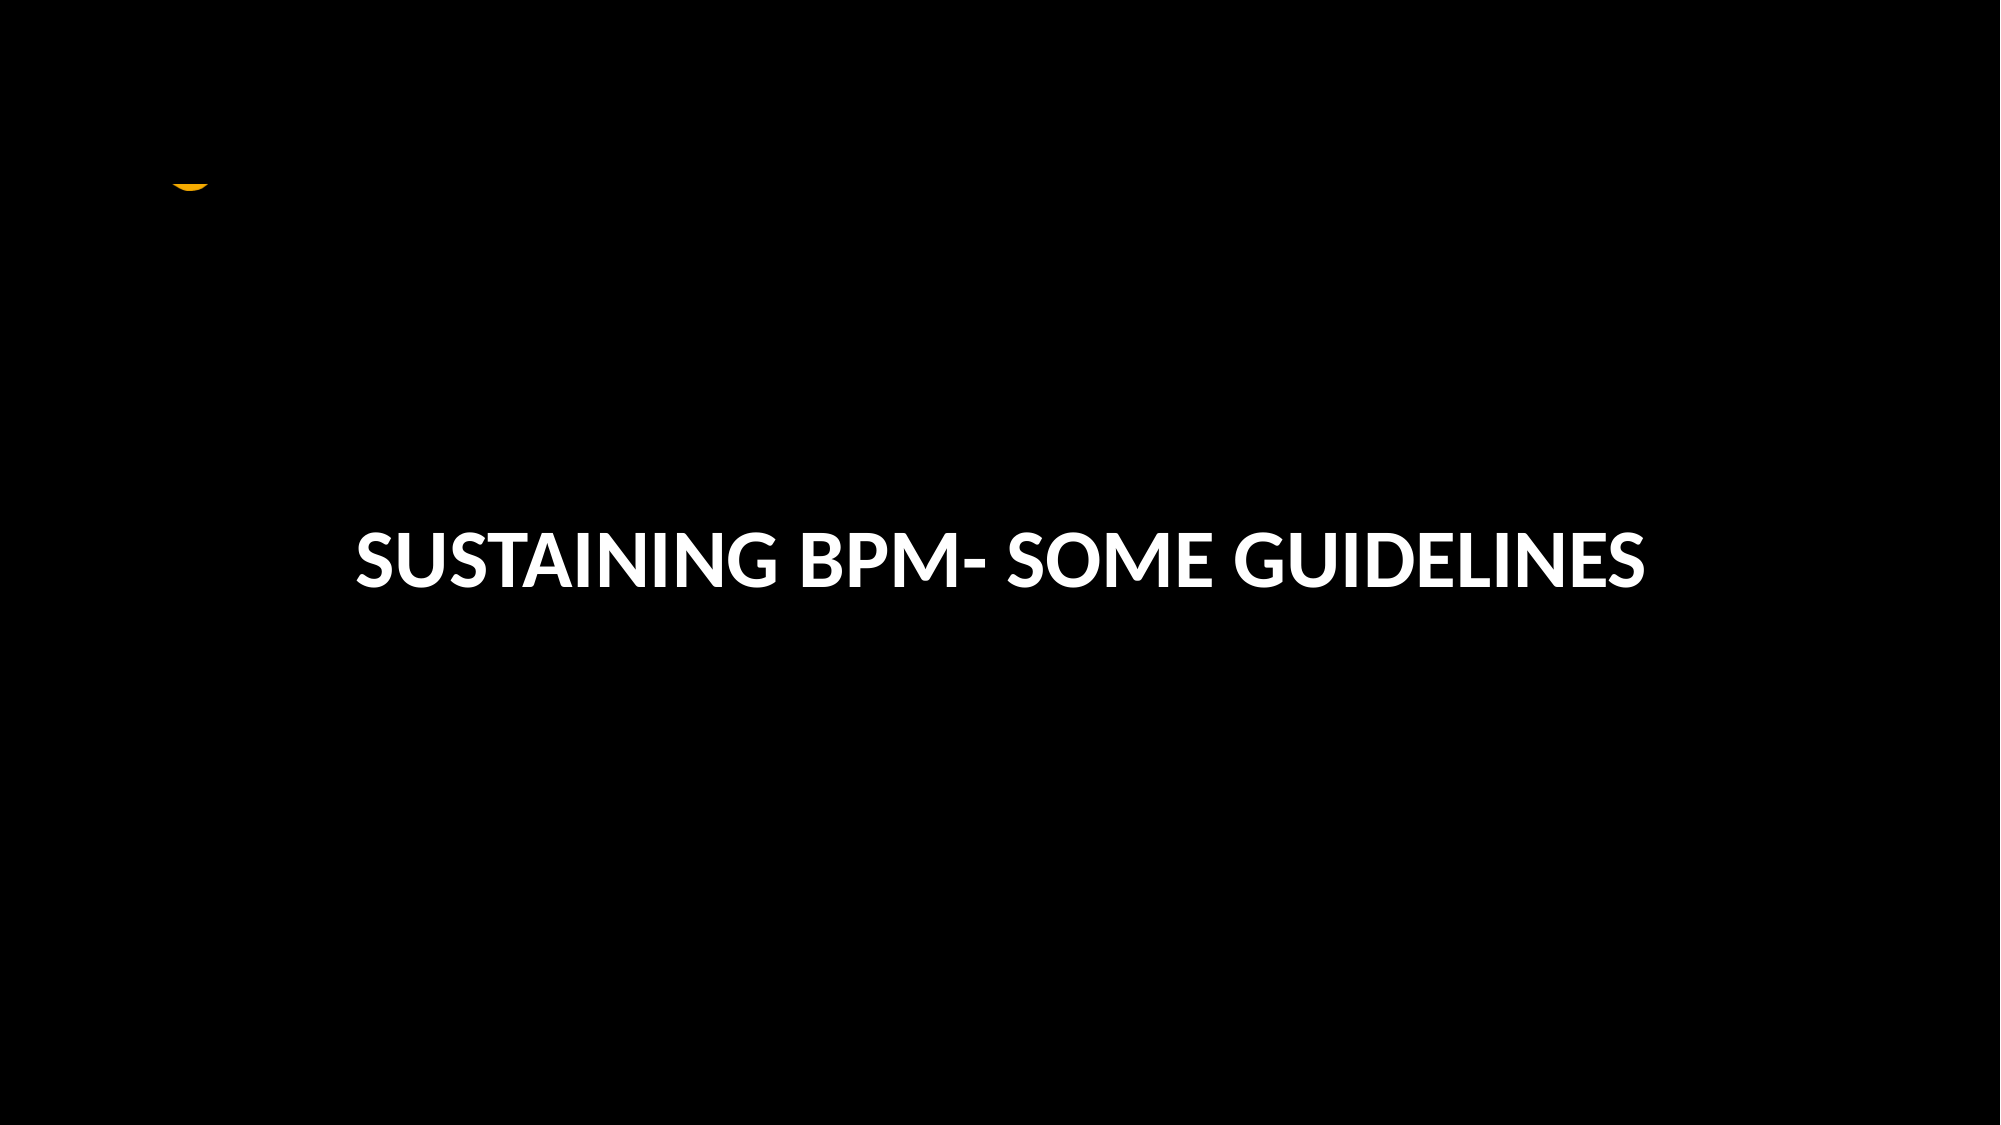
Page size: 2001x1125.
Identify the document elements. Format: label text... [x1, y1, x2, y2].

title SUSTAINING BPM- SOME GUIDELINES [340, 470, 1728, 652]
picture [49, 0, 247, 206]
